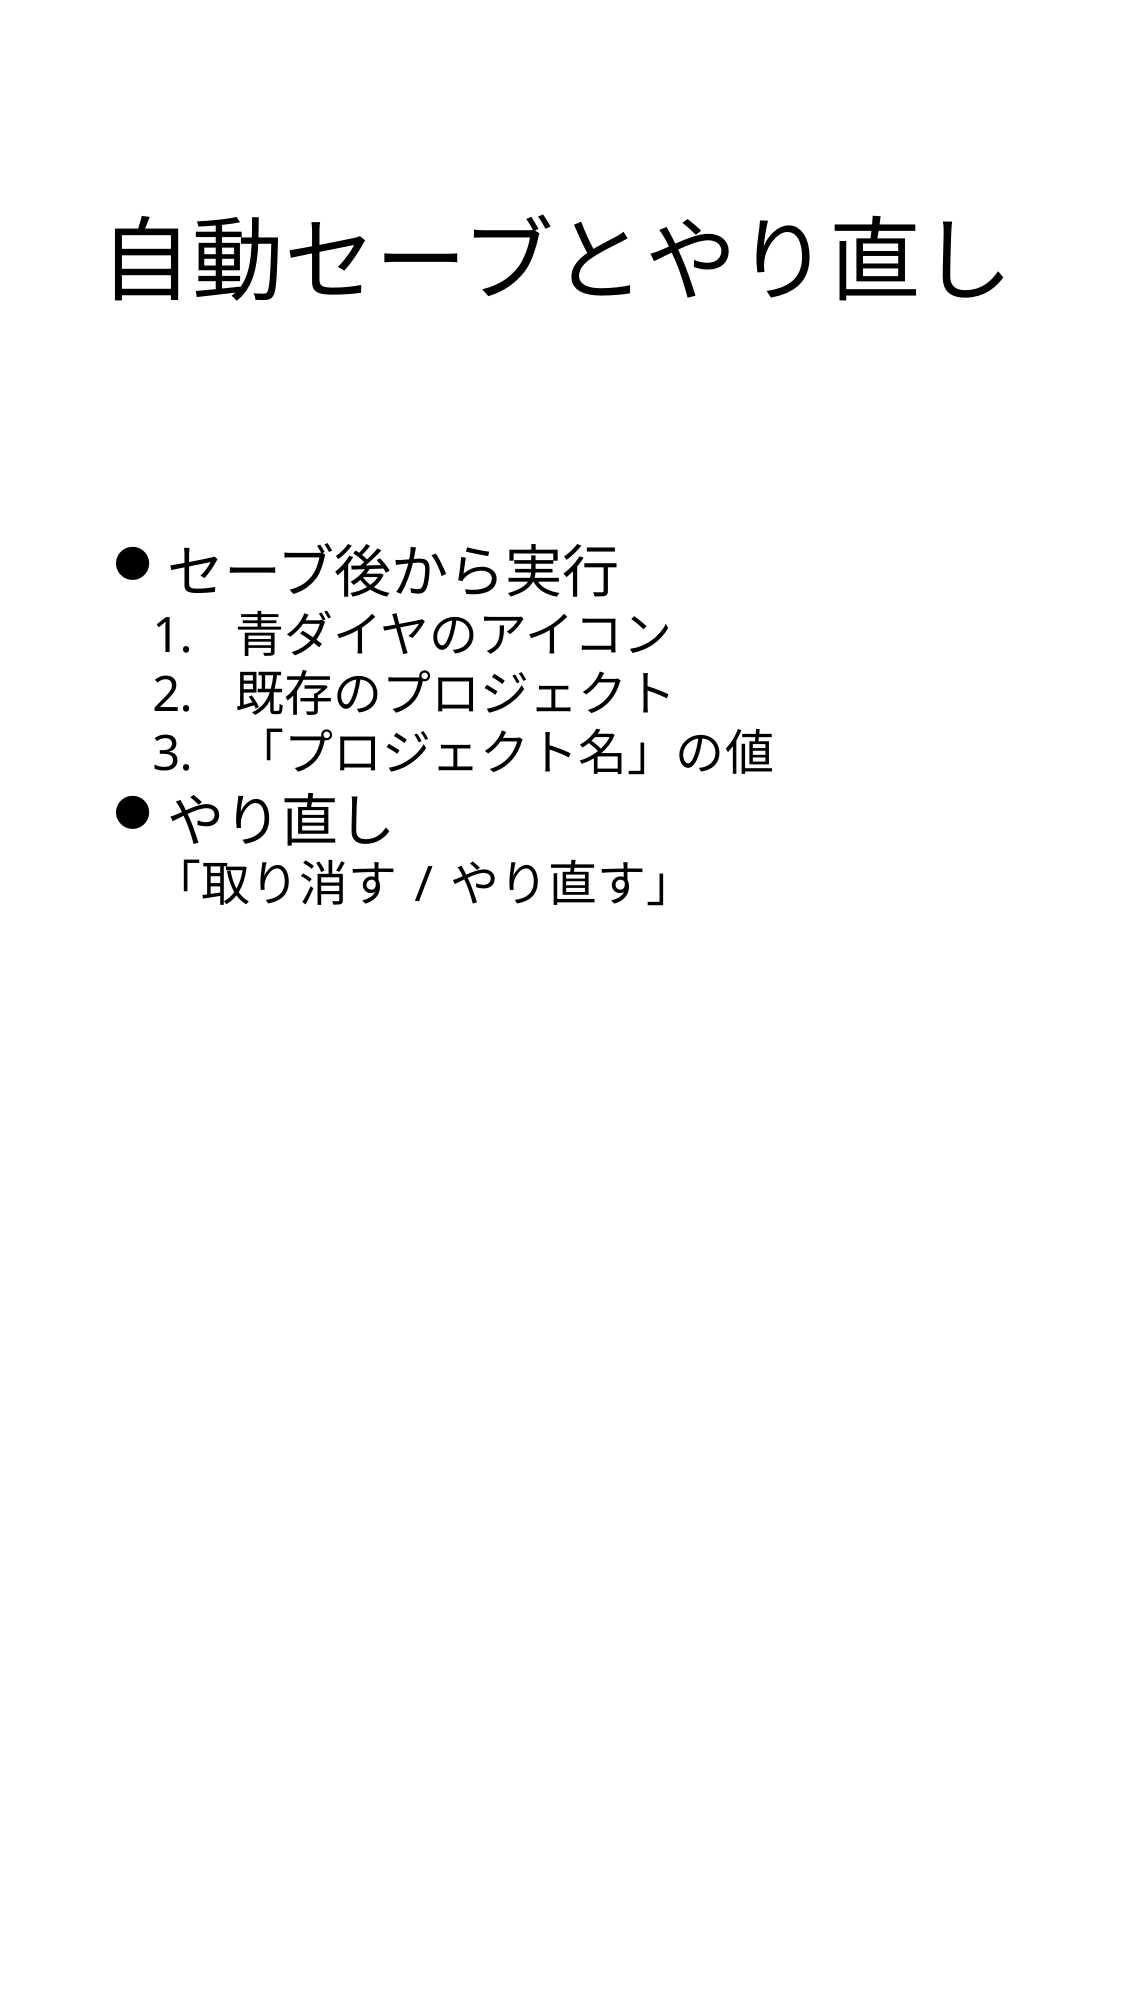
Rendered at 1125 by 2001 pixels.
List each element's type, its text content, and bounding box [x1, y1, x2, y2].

title 自動セーブとやり直し [85, 204, 1057, 324]
list セーブ後から実行 青ダイヤのアイコン 既存のプロジェクト 「プロジェクト名」の値 やり直し 「取り消す/やり直す」 [85, 535, 1057, 923]
